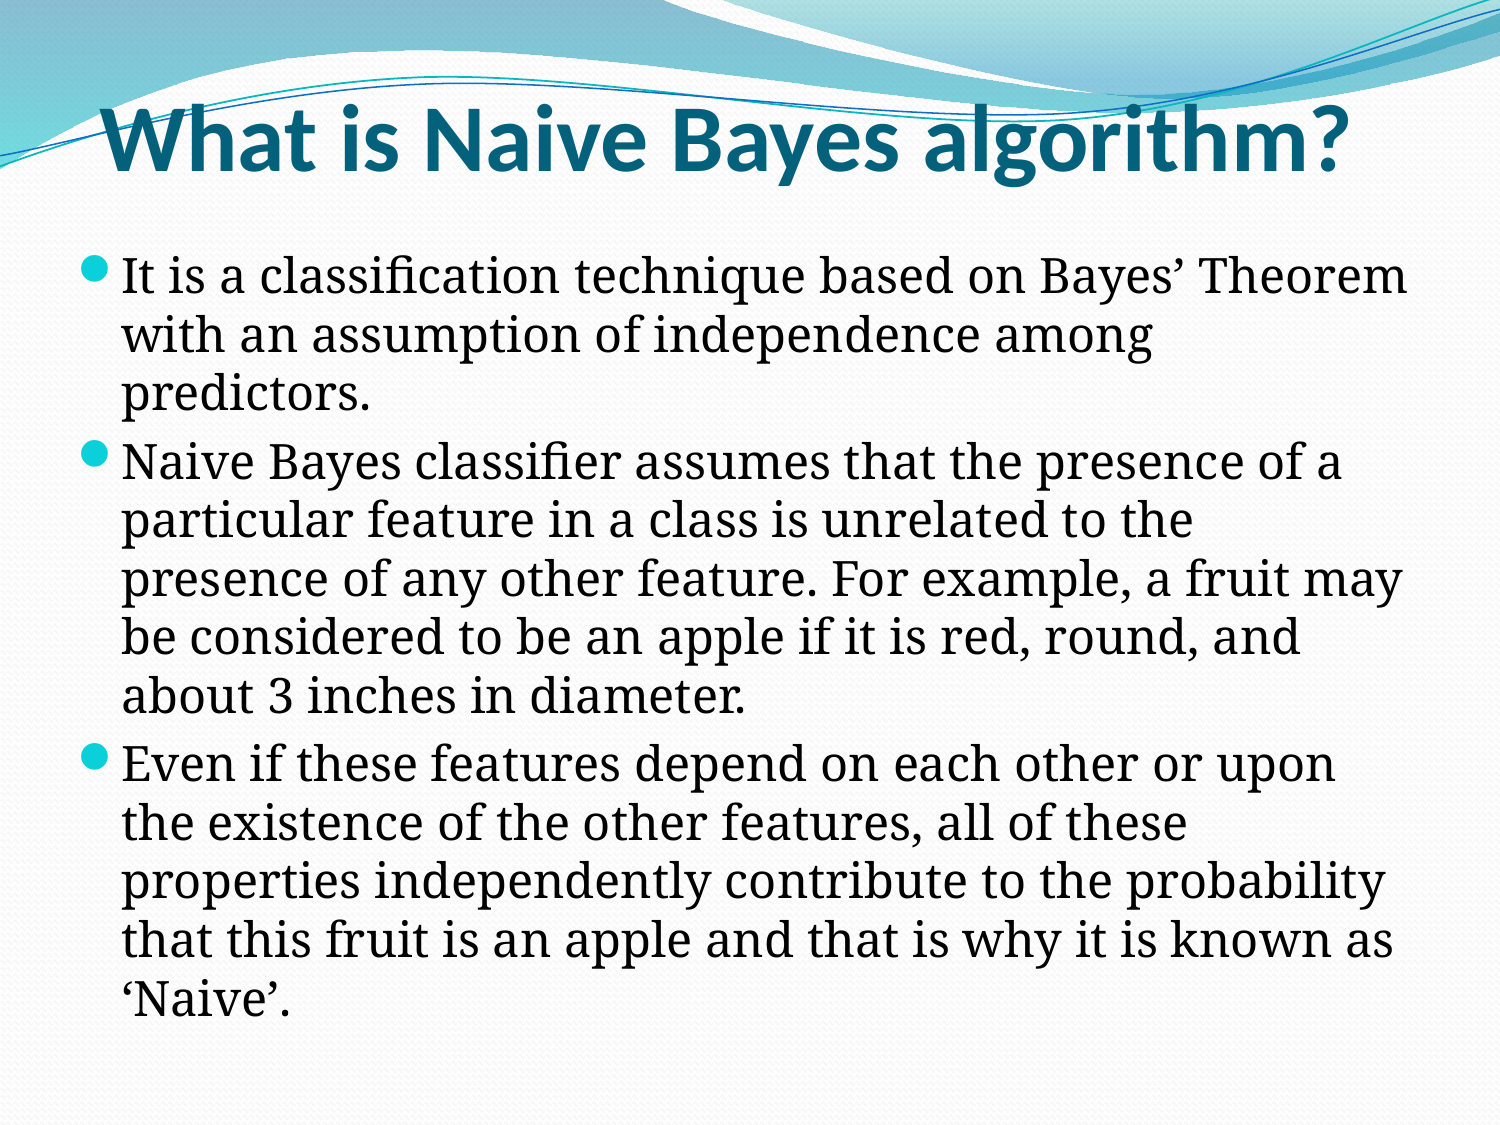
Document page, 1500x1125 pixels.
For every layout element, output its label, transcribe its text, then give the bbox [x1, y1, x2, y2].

list It is a classification technique based on Bayes’ Theorem with an assumption of independence among predictors. Naive Bayes classifier assumes that the presence of a particular feature in a class is unrelated to the presence of any other feature. For example, a fruit may be considered to be an apple if it is red, round, and about 3 inches in diameter. Even if these features depend on each other or upon the existence of the other features, all of these properties independently contribute to the probability that this fruit is an apple and that is why it is known as ‘Naive’. [62, 237, 1425, 1038]
title What is Naive Bayes algorithm? [99, 62, 1364, 191]
